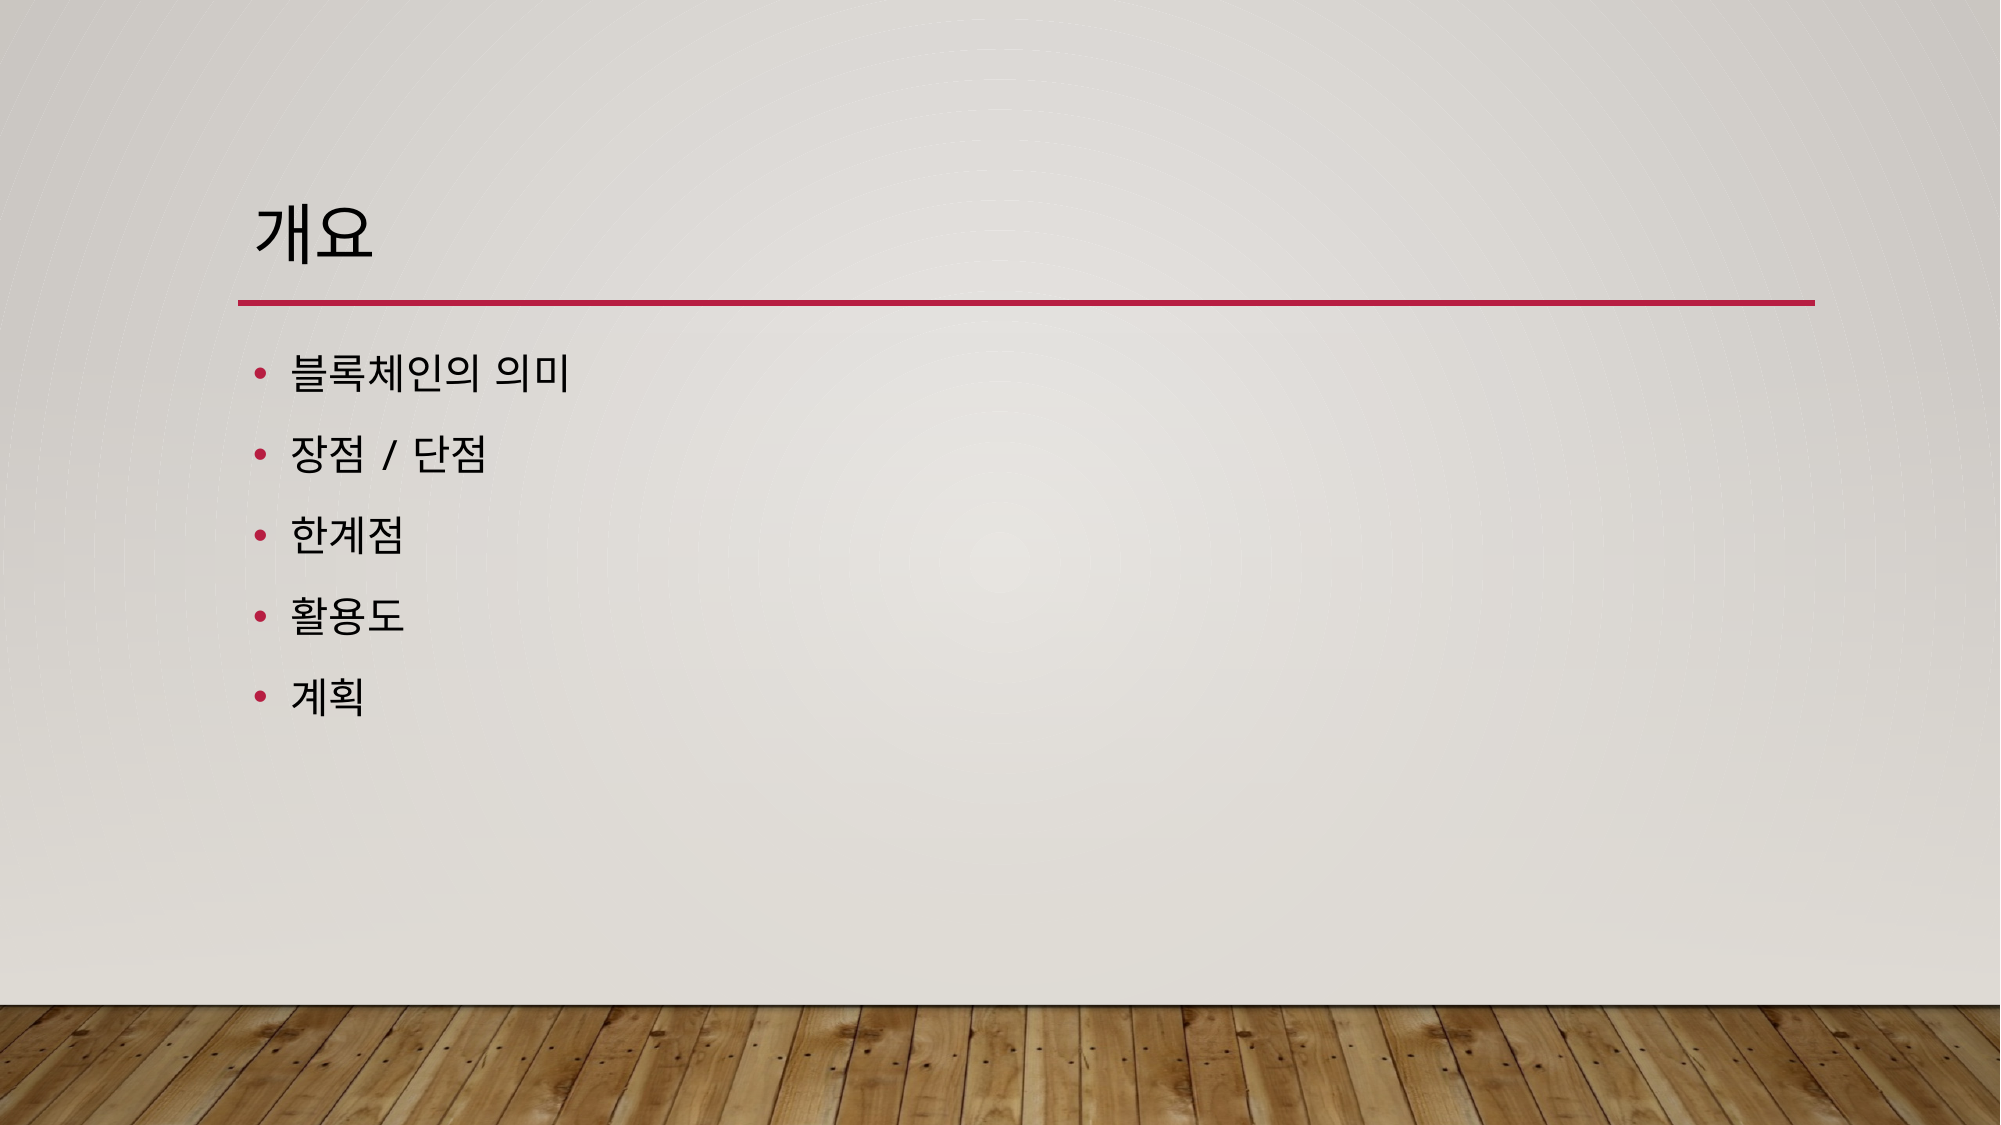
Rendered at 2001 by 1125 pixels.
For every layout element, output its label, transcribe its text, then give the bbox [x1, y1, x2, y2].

title 개요 [238, 194, 1814, 305]
picture [0, 1005, 2000, 1125]
list 블록체인의 의미 장점/단점 한계점 활용도 계획 [238, 330, 1814, 897]
